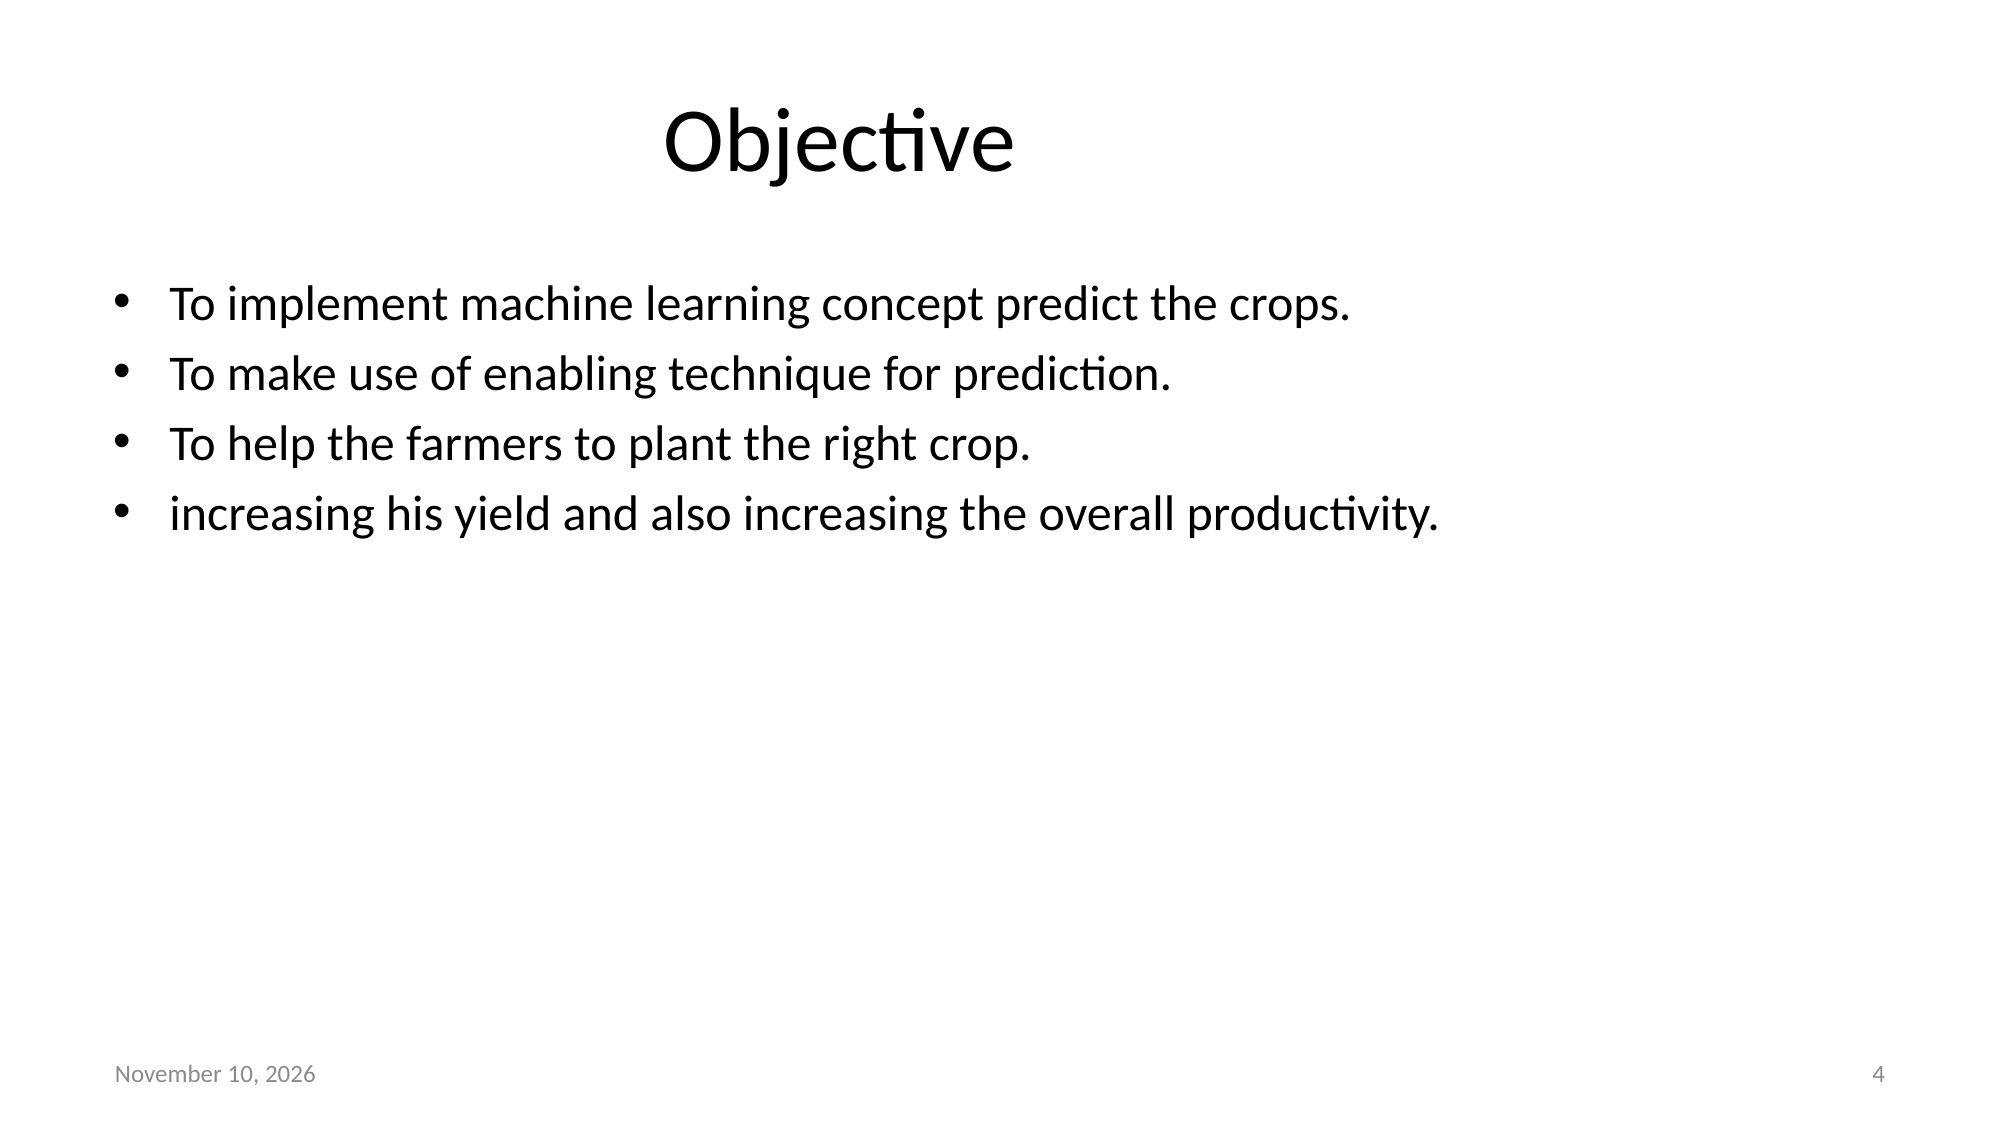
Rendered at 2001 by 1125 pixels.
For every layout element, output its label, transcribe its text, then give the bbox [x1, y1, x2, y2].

slide_number 4 [1433, 1042, 1900, 1103]
list To implement machine learning concept predict the crops. To make use of enabling technique for prediction. To help the farmers to plant the right crop. increasing his yield and also increasing the overall productivity. [98, 172, 1898, 916]
title Objective [0, 121, 1577, 260]
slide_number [99, 1042, 567, 1103]
